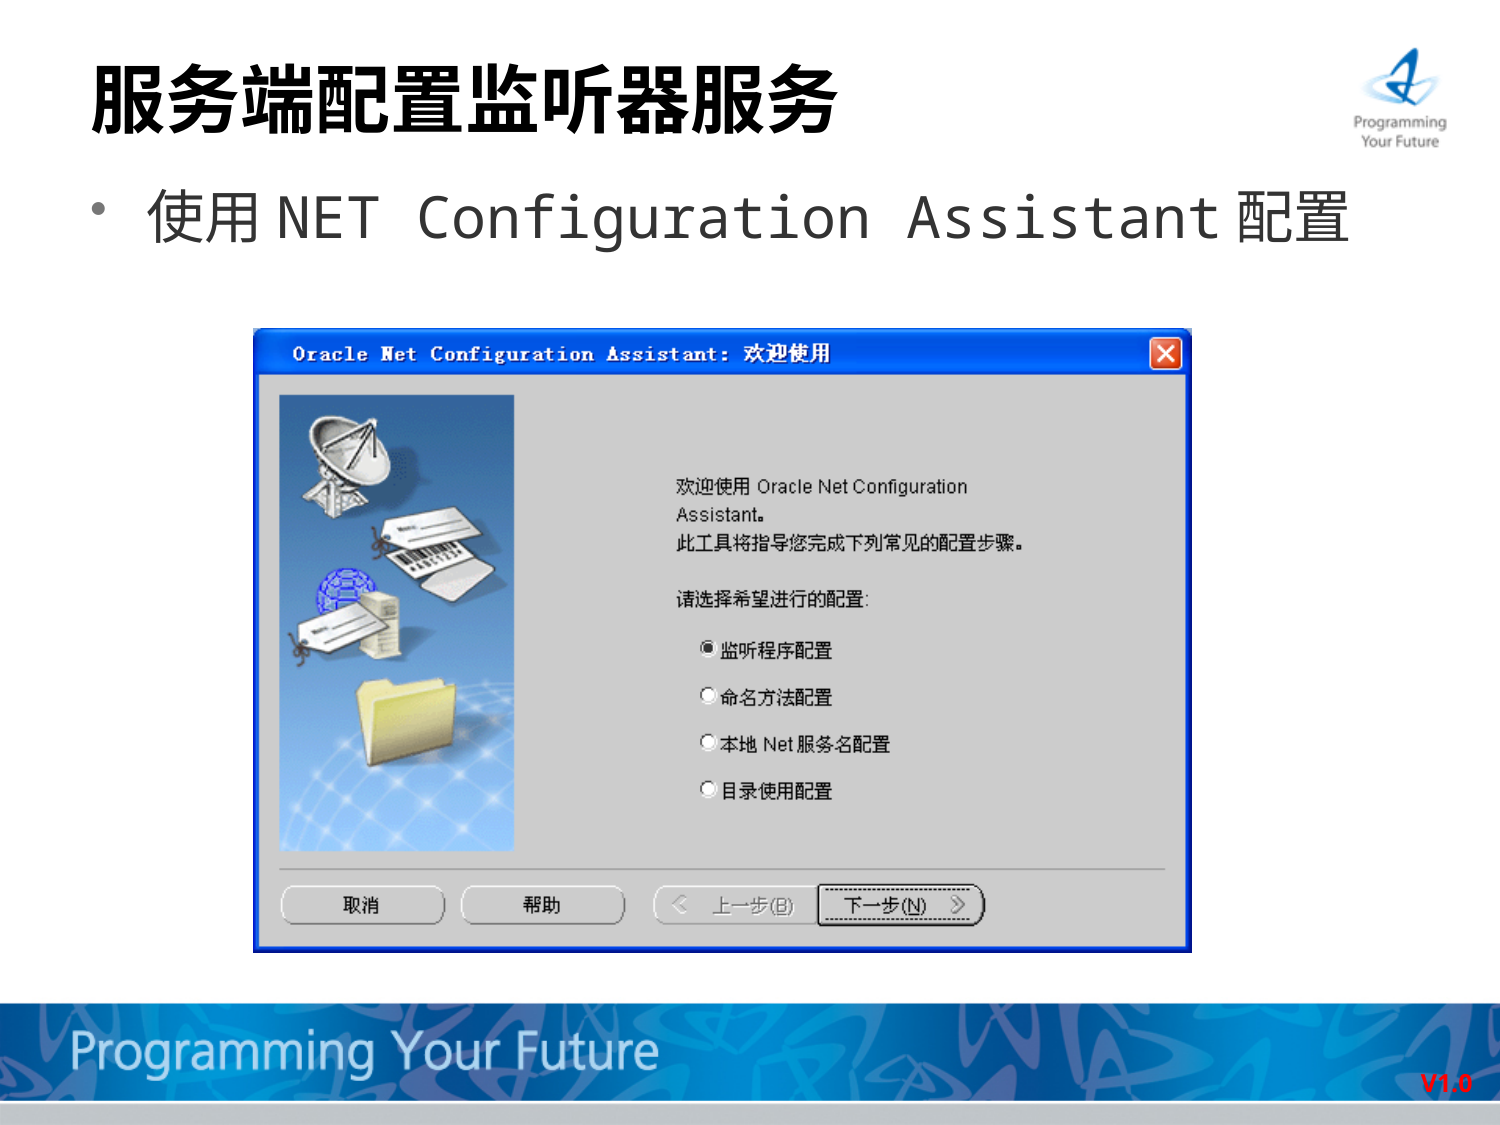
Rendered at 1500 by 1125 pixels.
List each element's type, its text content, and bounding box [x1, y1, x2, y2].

picture [1340, 42, 1461, 157]
picture [0, 997, 1500, 1125]
list 使用NET Configuration Assistant配置 [74, 172, 1412, 988]
title 服务端配置监听器服务 [74, 44, 1271, 162]
picture [253, 327, 1192, 954]
